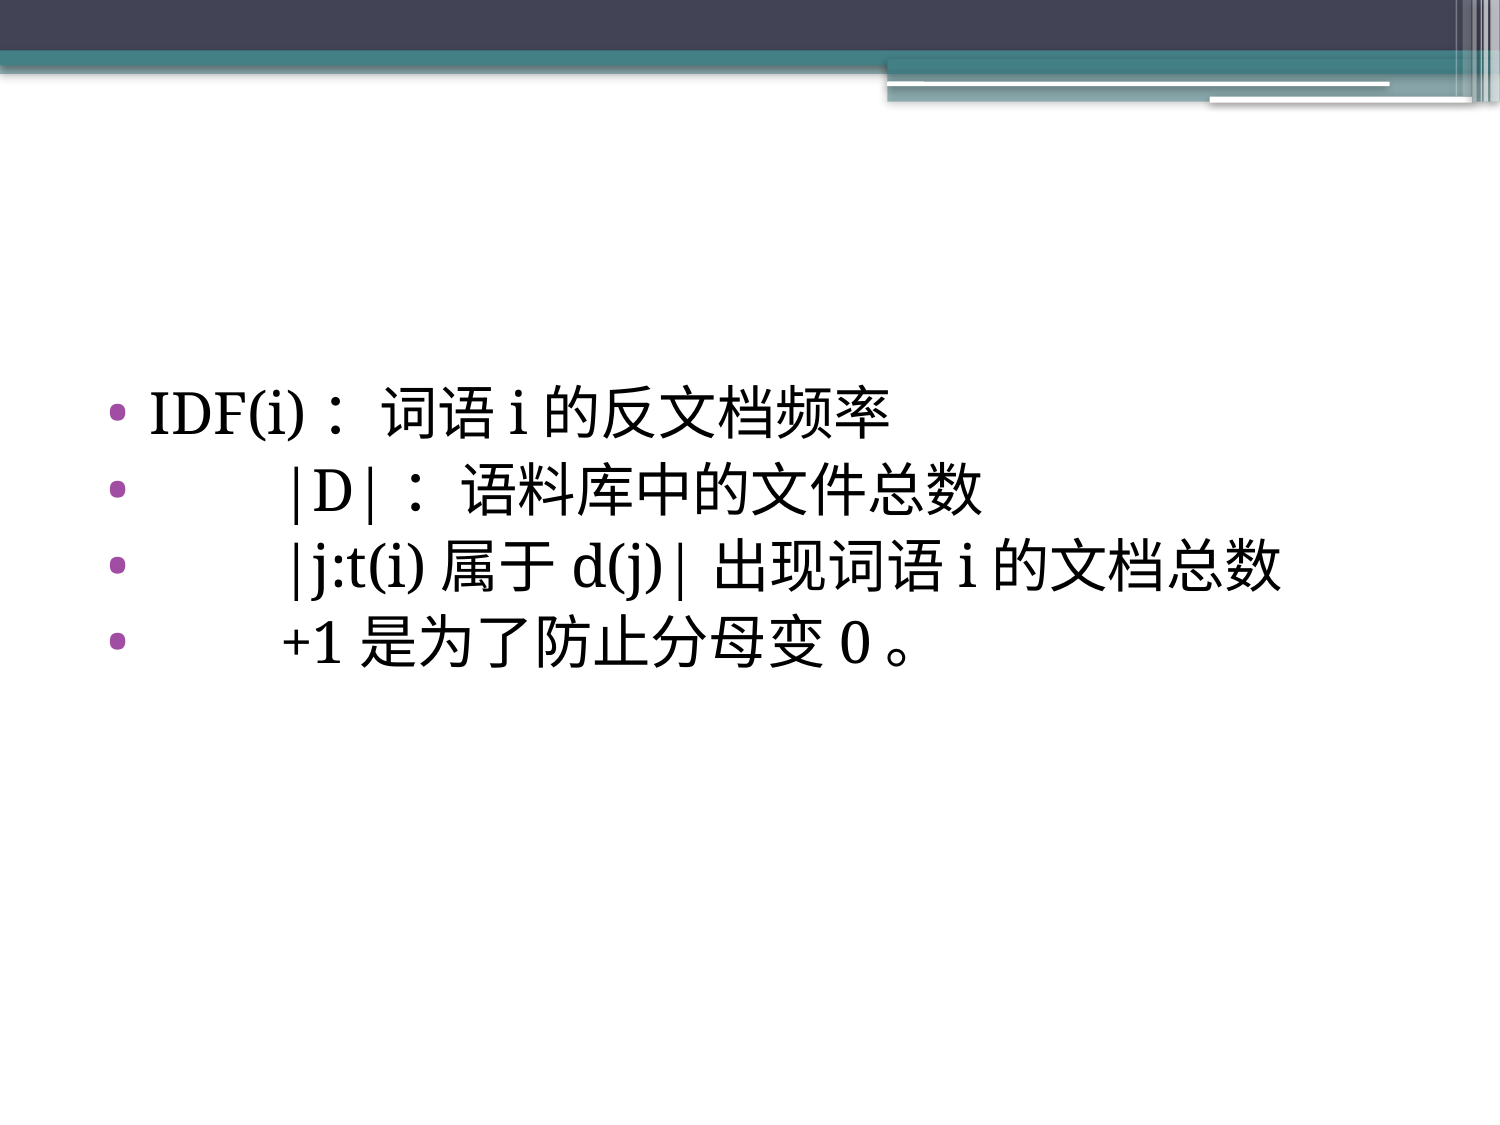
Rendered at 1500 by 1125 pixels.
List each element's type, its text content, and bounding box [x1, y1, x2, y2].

list IDF(i)：词语i的反文档频率 |D|：语料库中的文件总数 |j:t(i)属于d(j)|出现词语i的文档总数 +1是为了防止分母变0。 [75, 368, 1425, 1079]
